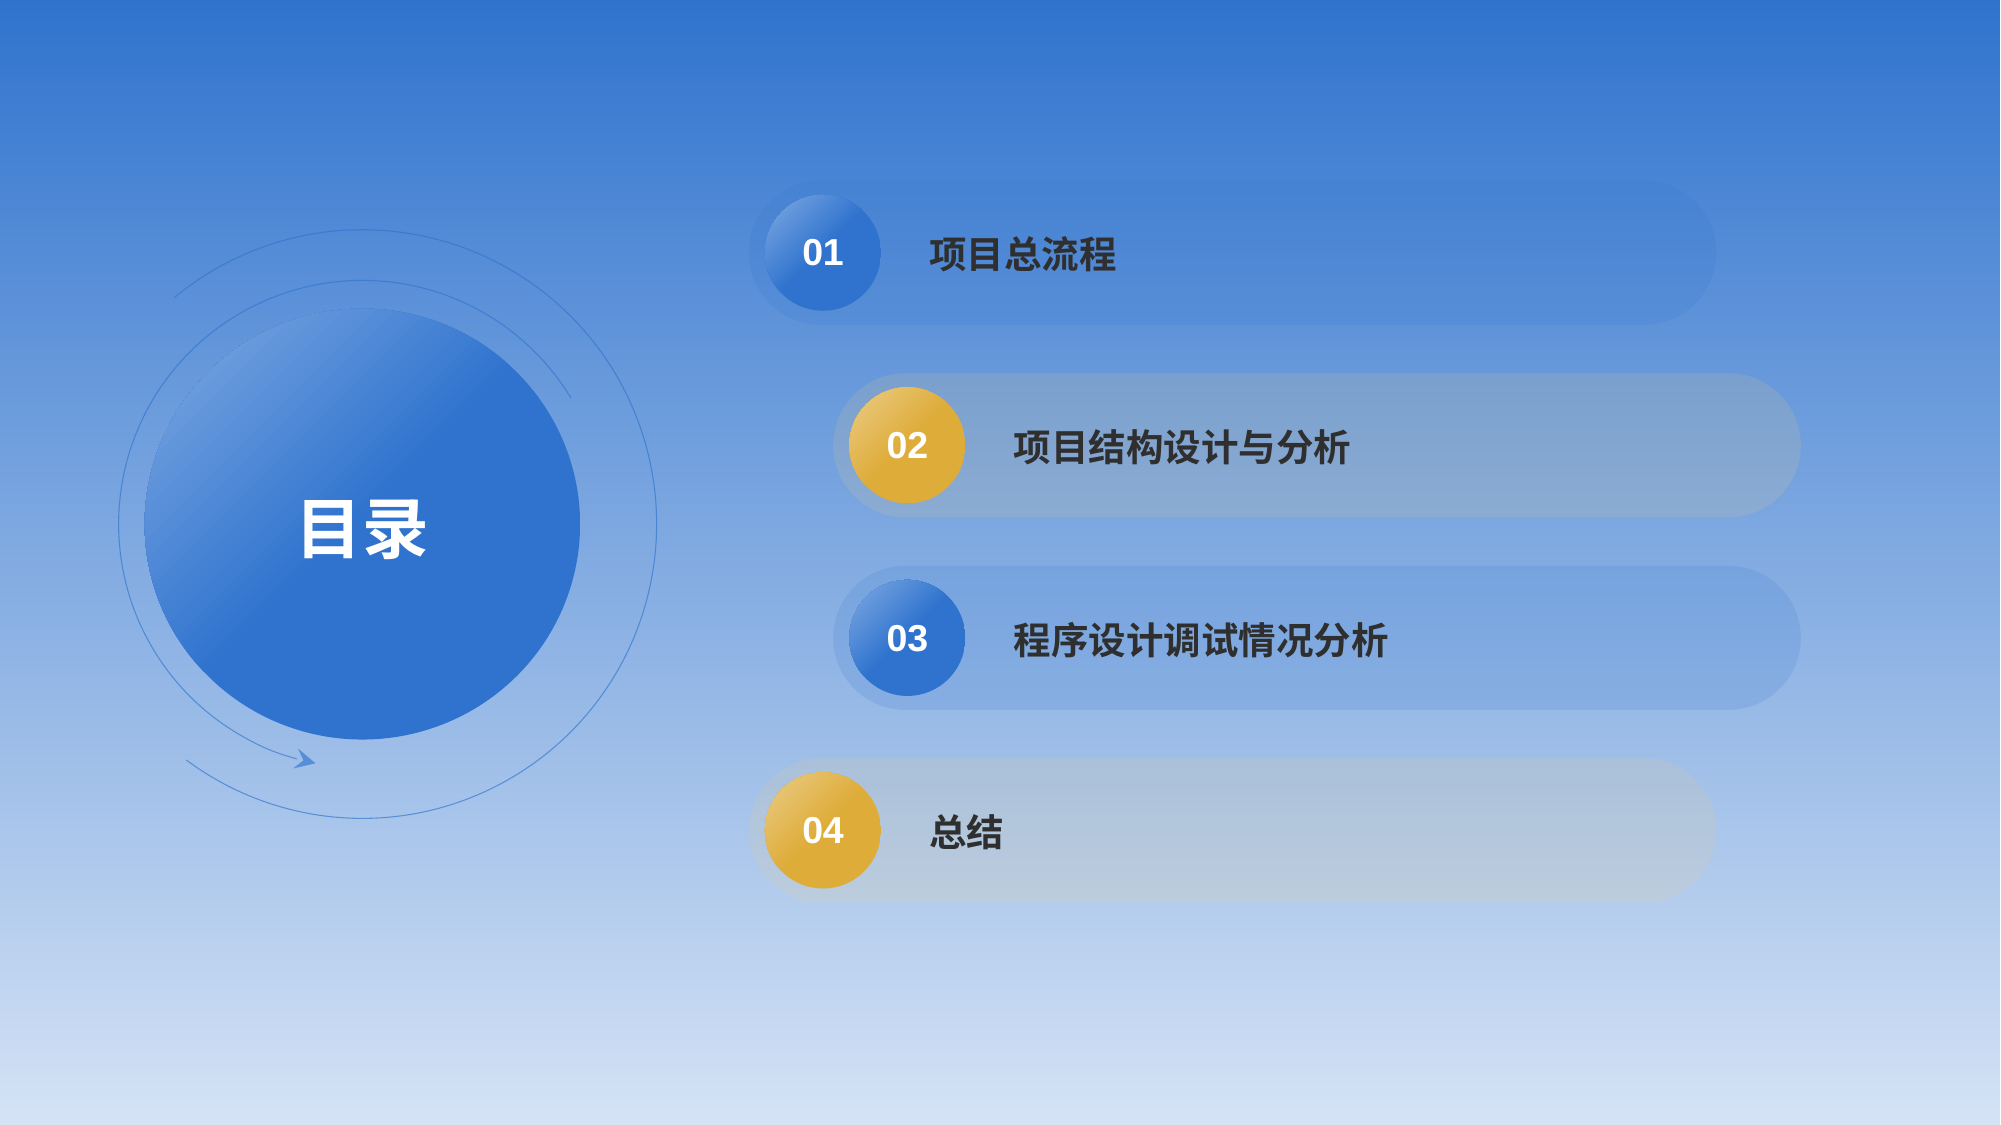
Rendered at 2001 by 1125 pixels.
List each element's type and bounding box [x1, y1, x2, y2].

text_box [68, 180, 1801, 903]
